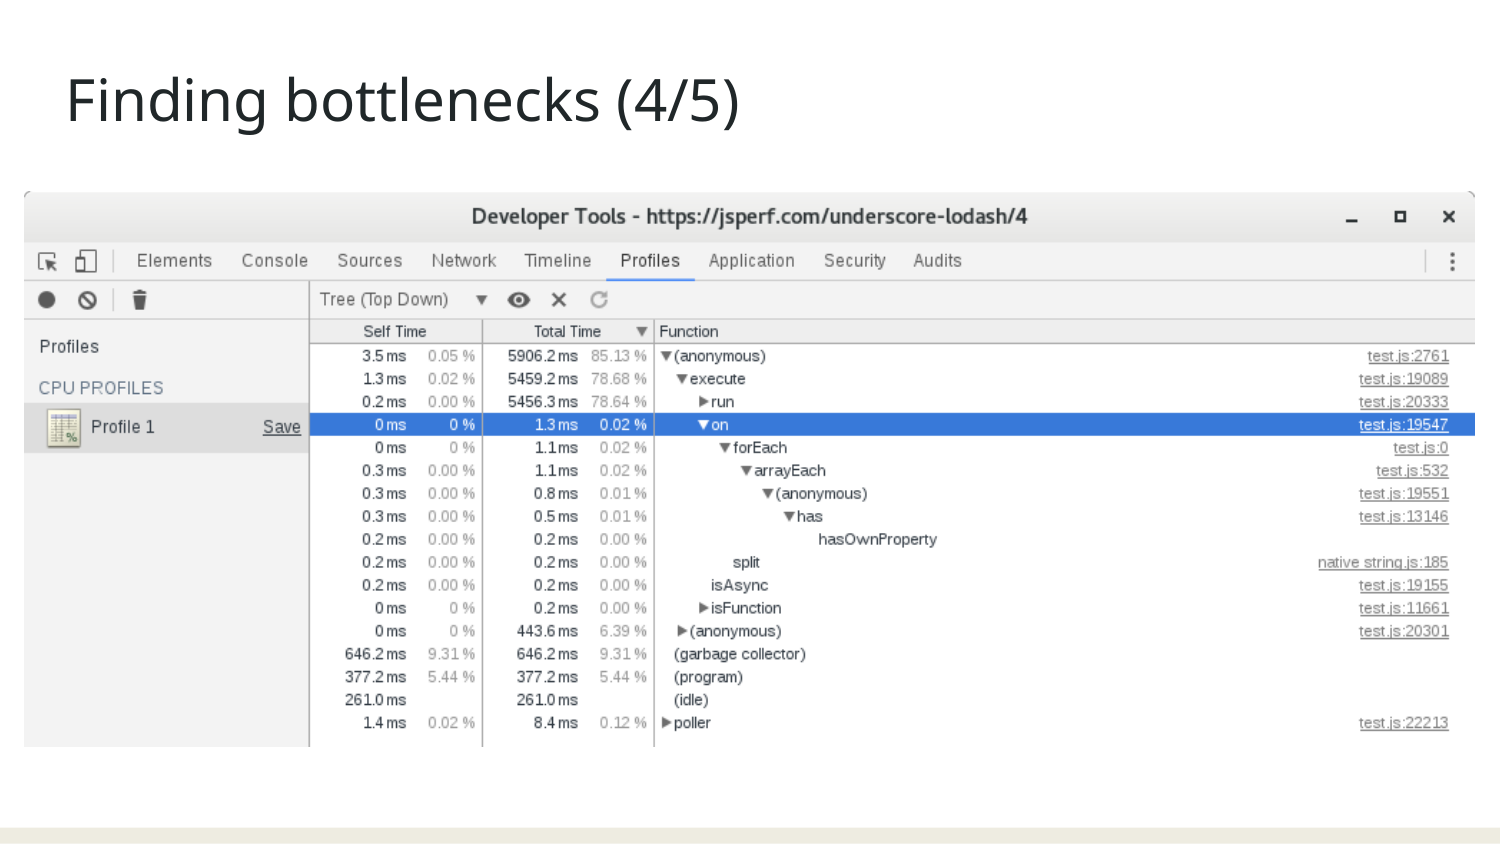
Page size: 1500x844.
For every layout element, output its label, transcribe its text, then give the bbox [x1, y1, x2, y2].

text_box Finding bottlenecks (4/5) [51, 47, 1449, 142]
picture [24, 191, 1476, 747]
